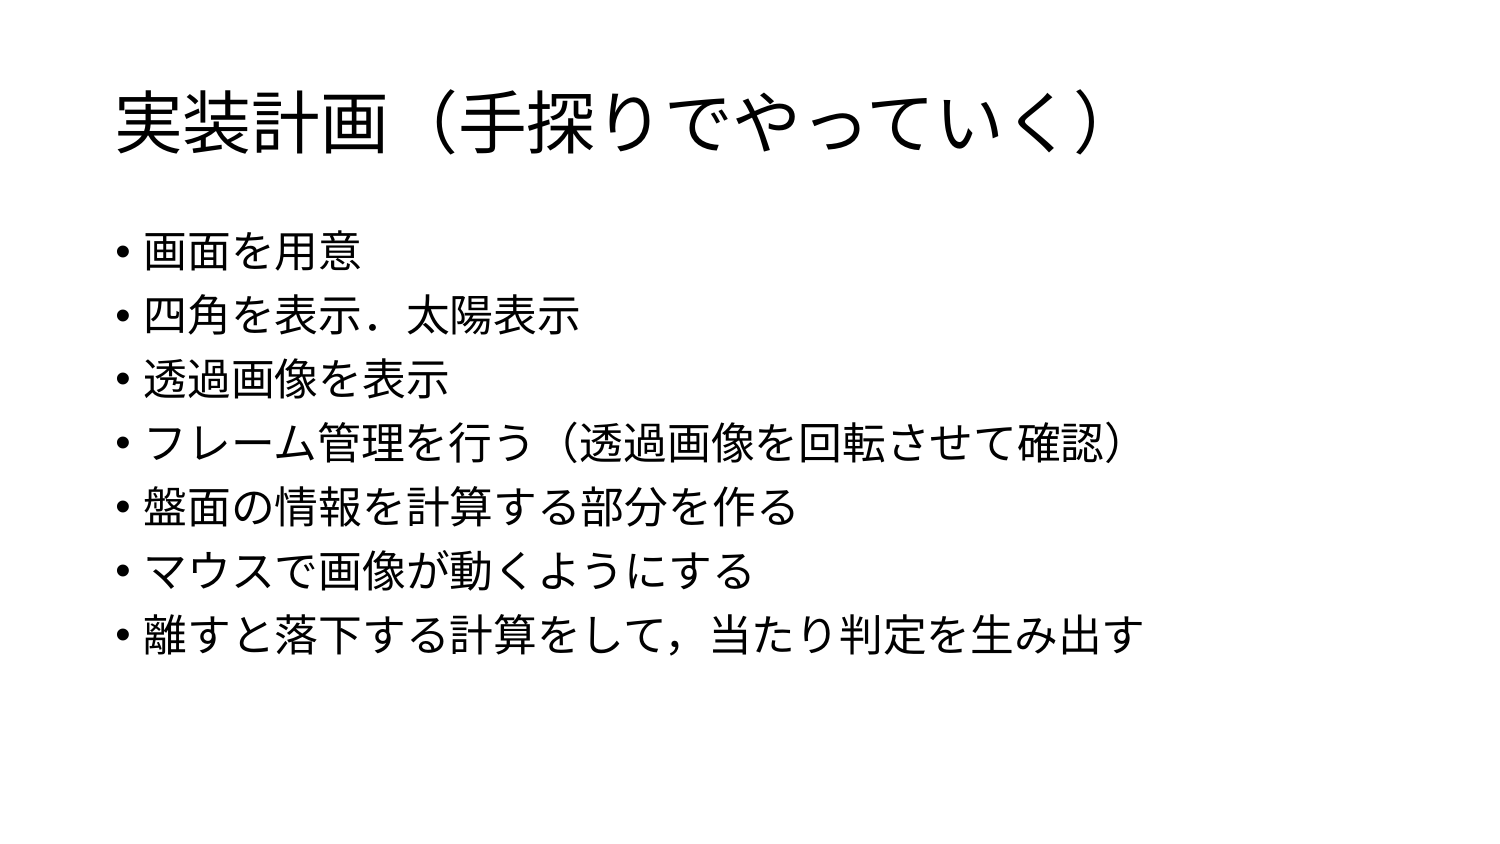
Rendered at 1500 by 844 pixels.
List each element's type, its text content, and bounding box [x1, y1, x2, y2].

list 画面を用意 四角を表示．太陽表示 透過画像を表示 フレーム管理を行う（透過画像を回転させて確認） 盤面の情報を計算する部分を作る マウスで画像が動くようにする 離すと落下する計算をして，当たり判定を生み出す [103, 224, 1397, 760]
title 実装計画（手探りでやっていく） [103, 44, 1397, 208]
